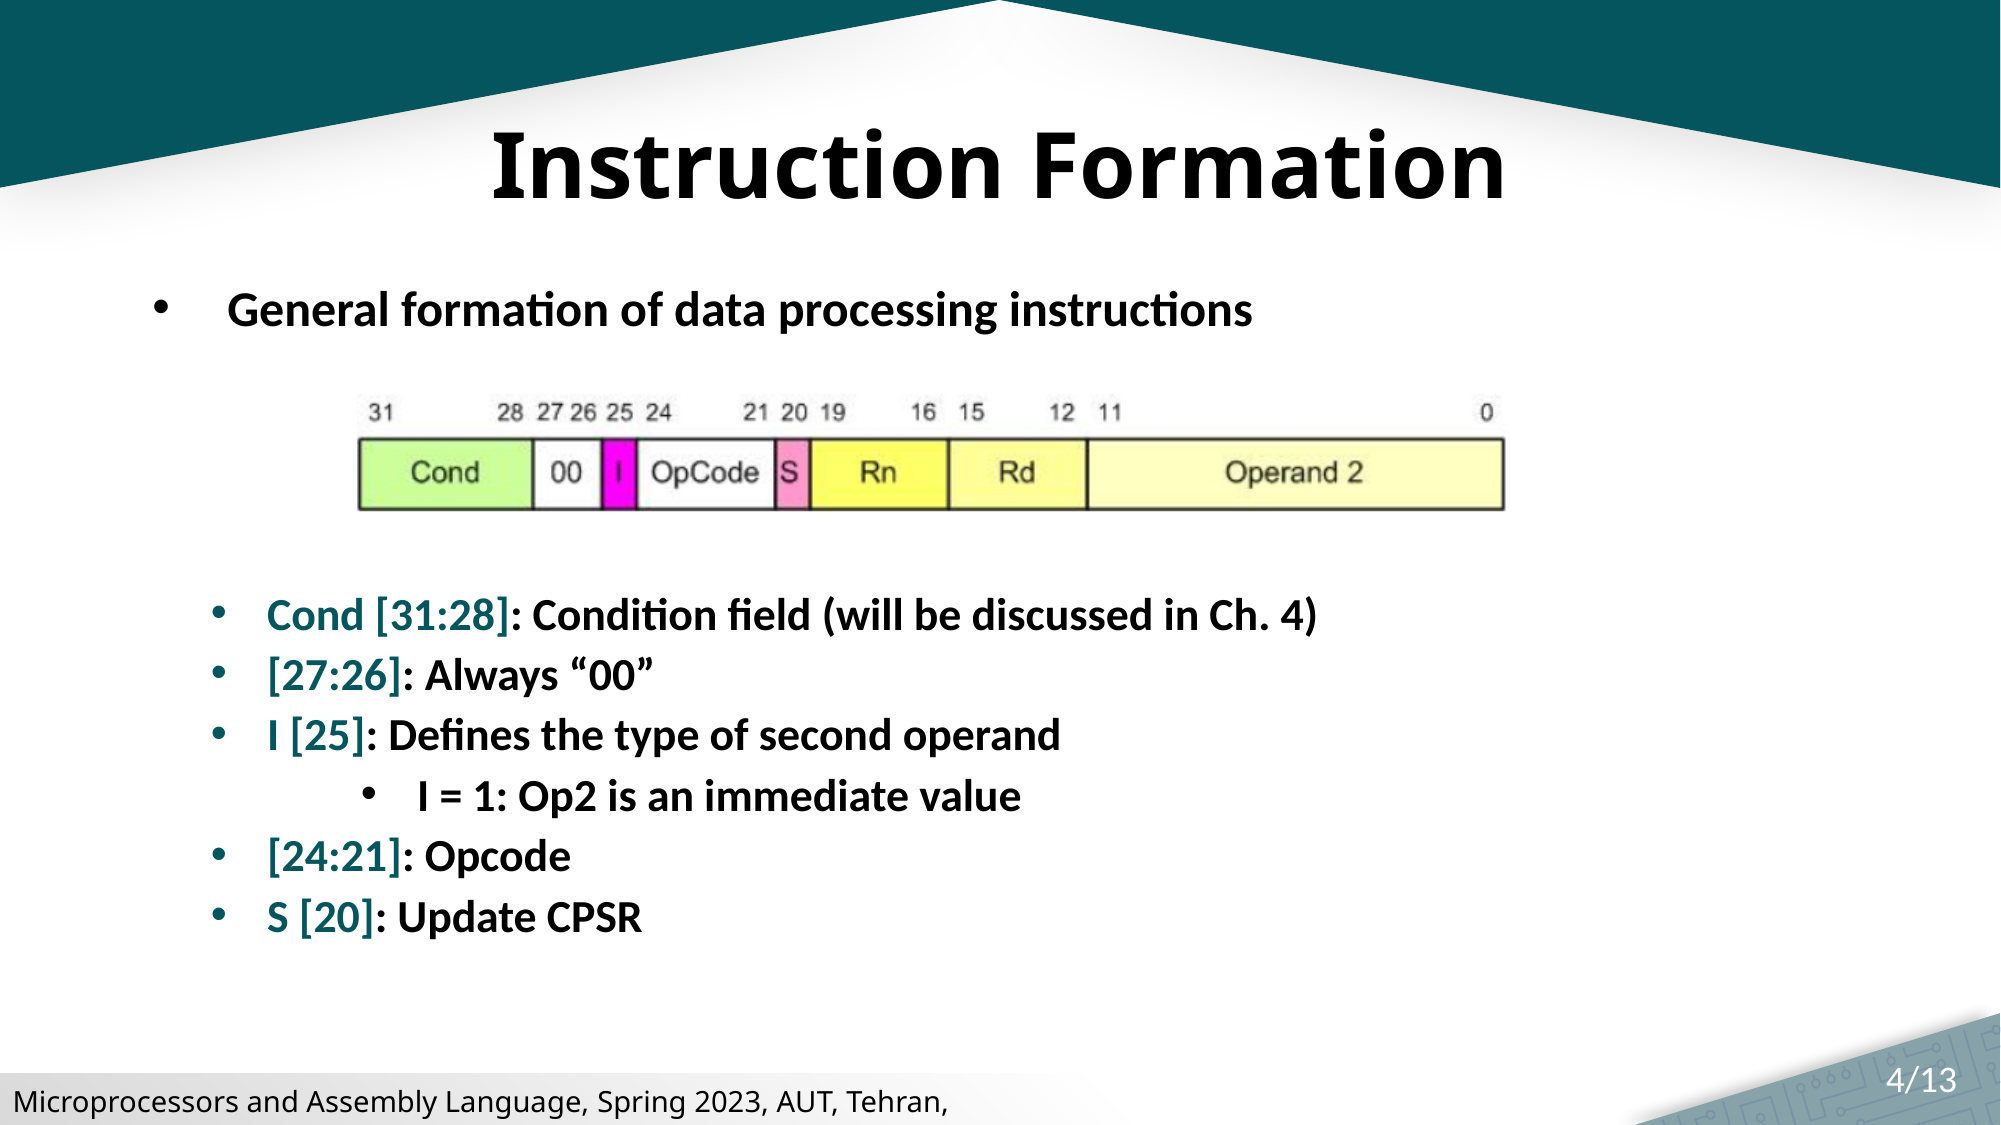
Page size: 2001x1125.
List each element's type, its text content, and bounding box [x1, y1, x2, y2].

list General formation of data processing instructions Cond [31:28]: Condition field (will be discussed in Ch. 4) [27:26]: Always “00” I [25]: Defines the type of second operand I = 1: Op2 is an immediate value [24:21]: Opcode S [20]: Update CPSR [137, 263, 1863, 978]
slide_number 4/13 [1522, 1047, 1973, 1108]
title Instruction Formation [137, 59, 1863, 263]
picture [345, 374, 1523, 535]
